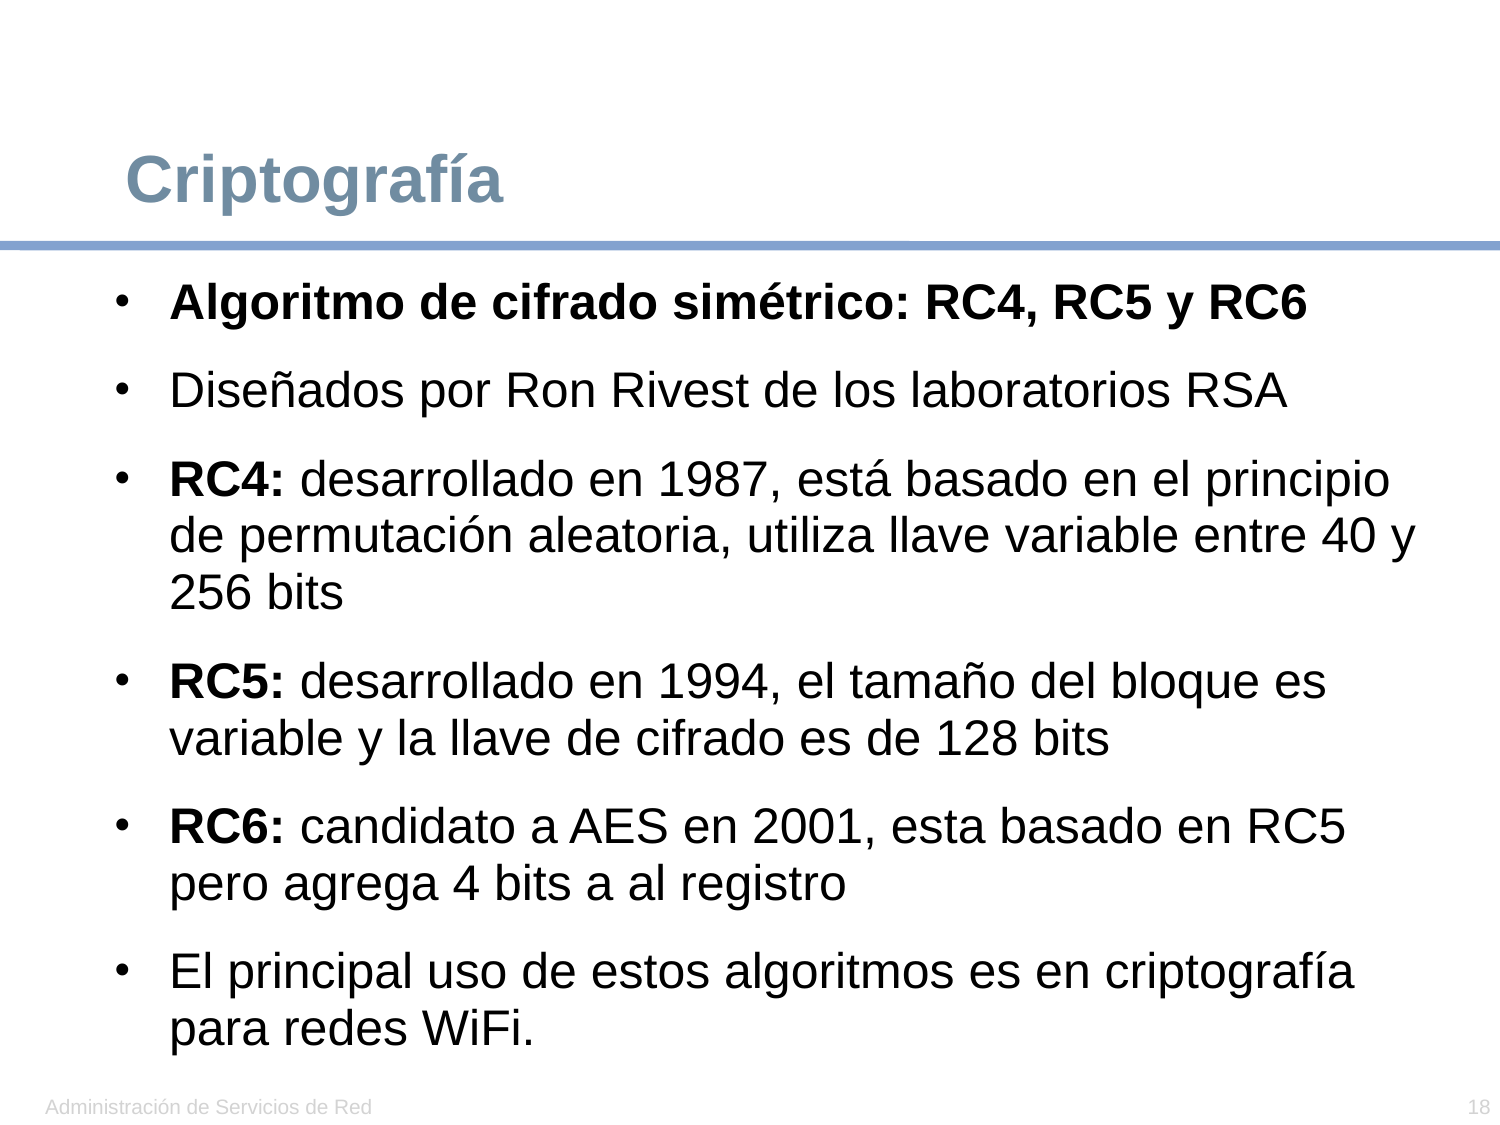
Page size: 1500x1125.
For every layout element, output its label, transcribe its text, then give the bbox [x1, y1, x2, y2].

title Criptografía [111, 66, 1446, 224]
list Algoritmo de cifrado simétrico: RC4, RC5 y RC6 Diseñados por Ron Rivest de los laboratorios RSA RC4: desarrollado en 1987, está basado en el principio de permutación aleatoria, utiliza llave variable entre 40 y 256 bits RC5: desarrollado en 1994, el tamaño del bloque es variable y la llave de cifrado es de 128 bits RC6: candidato a AES en 2001, esta basado en RC5 pero agrega 4 bits a al registro El principal uso de estos algoritmos es en criptografía para redes WiFi. [100, 266, 1432, 863]
